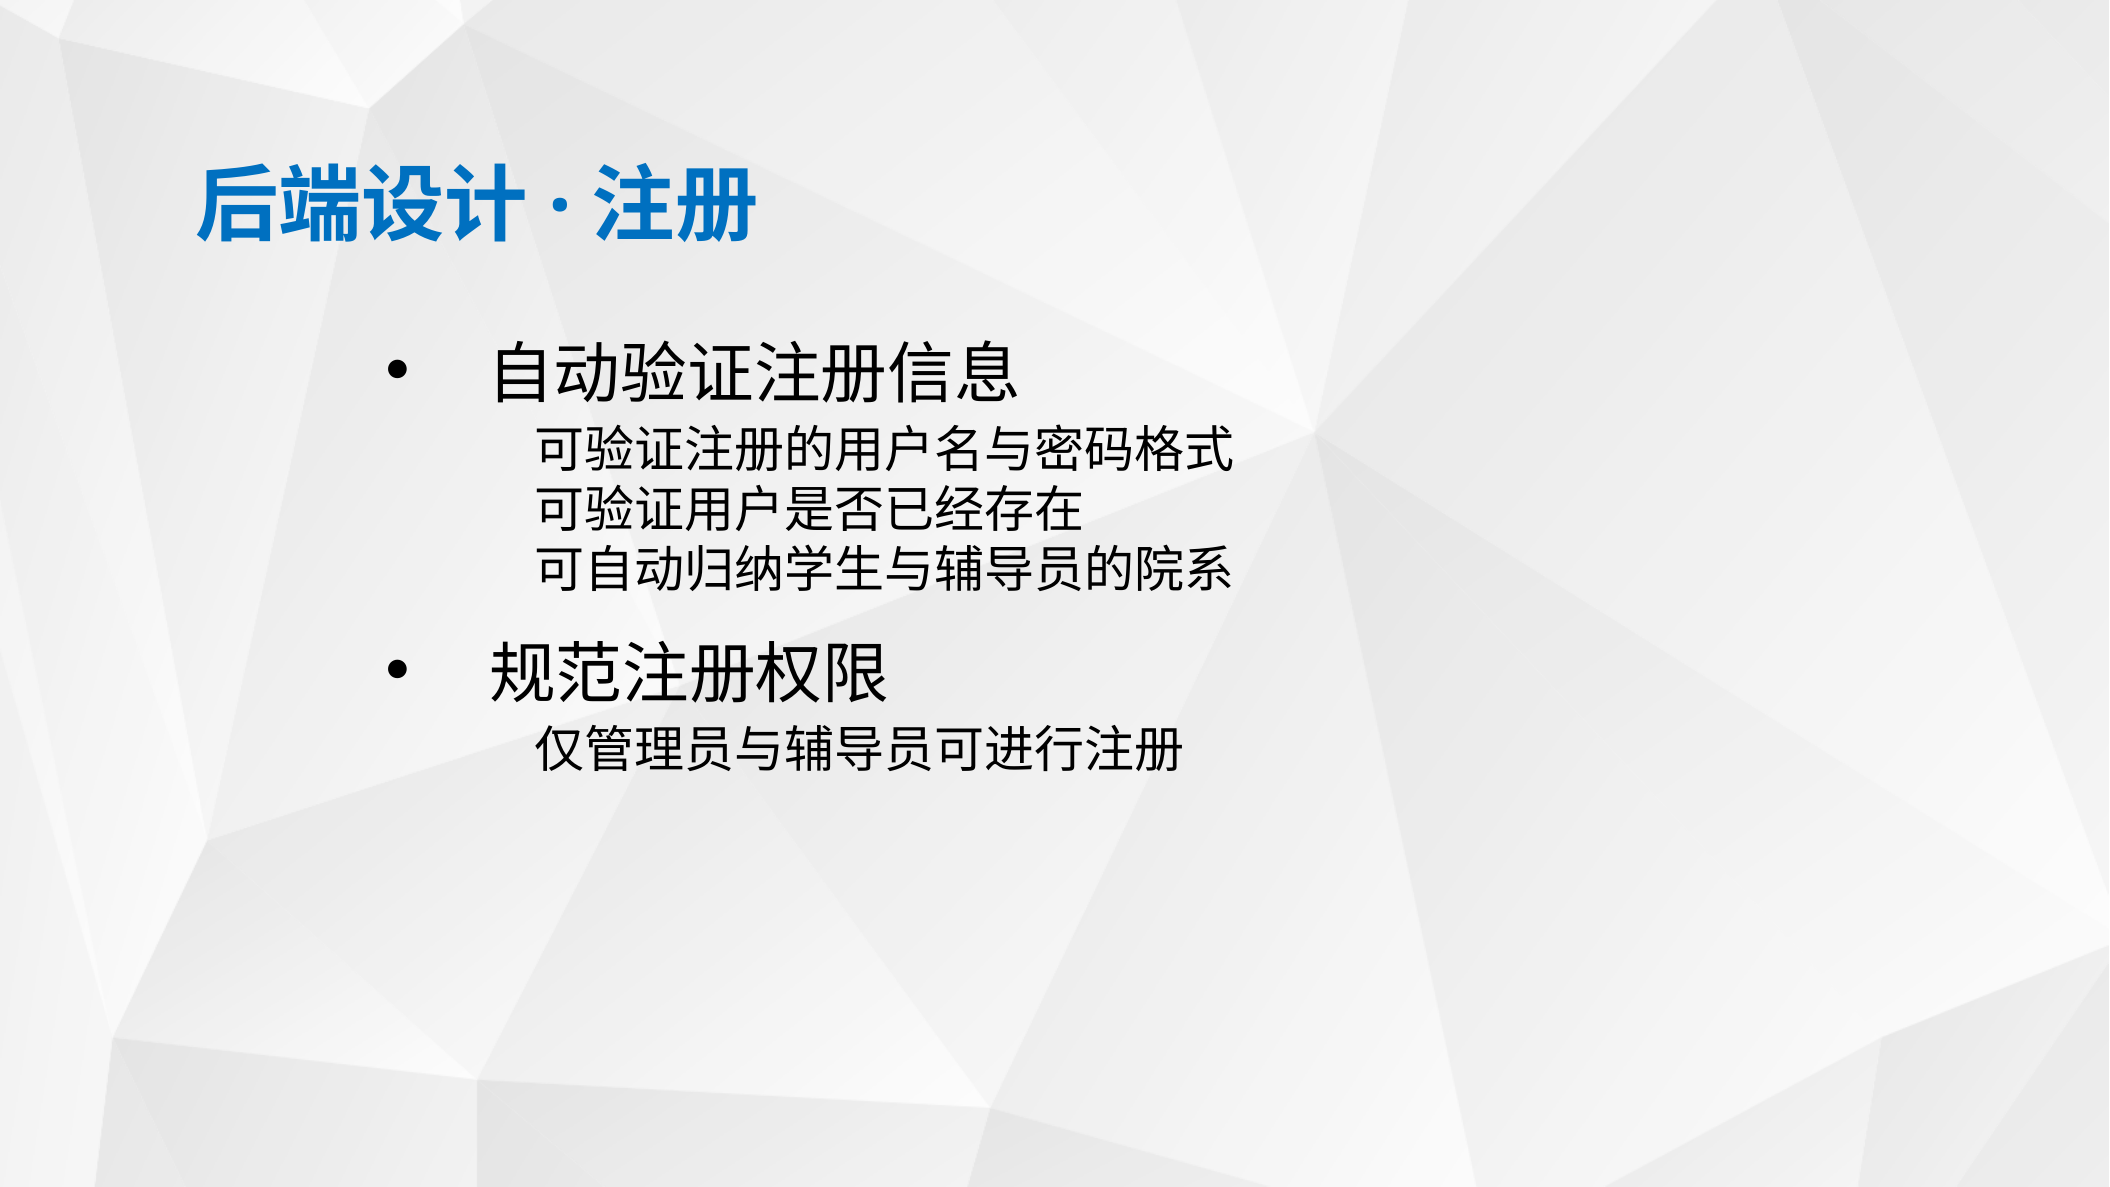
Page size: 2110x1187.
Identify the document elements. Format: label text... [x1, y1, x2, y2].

picture [0, 0, 2109, 1187]
text_box 后端设计·注册 [180, 144, 854, 260]
text_box · 自动验证注册信息 可验证注册的用户名与密码格式 可验证用户是否已经存在 可自动归纳学生与辅导员的院系 · 规范注册权限 仅管理员与辅导员可进行注册 [369, 289, 1858, 785]
